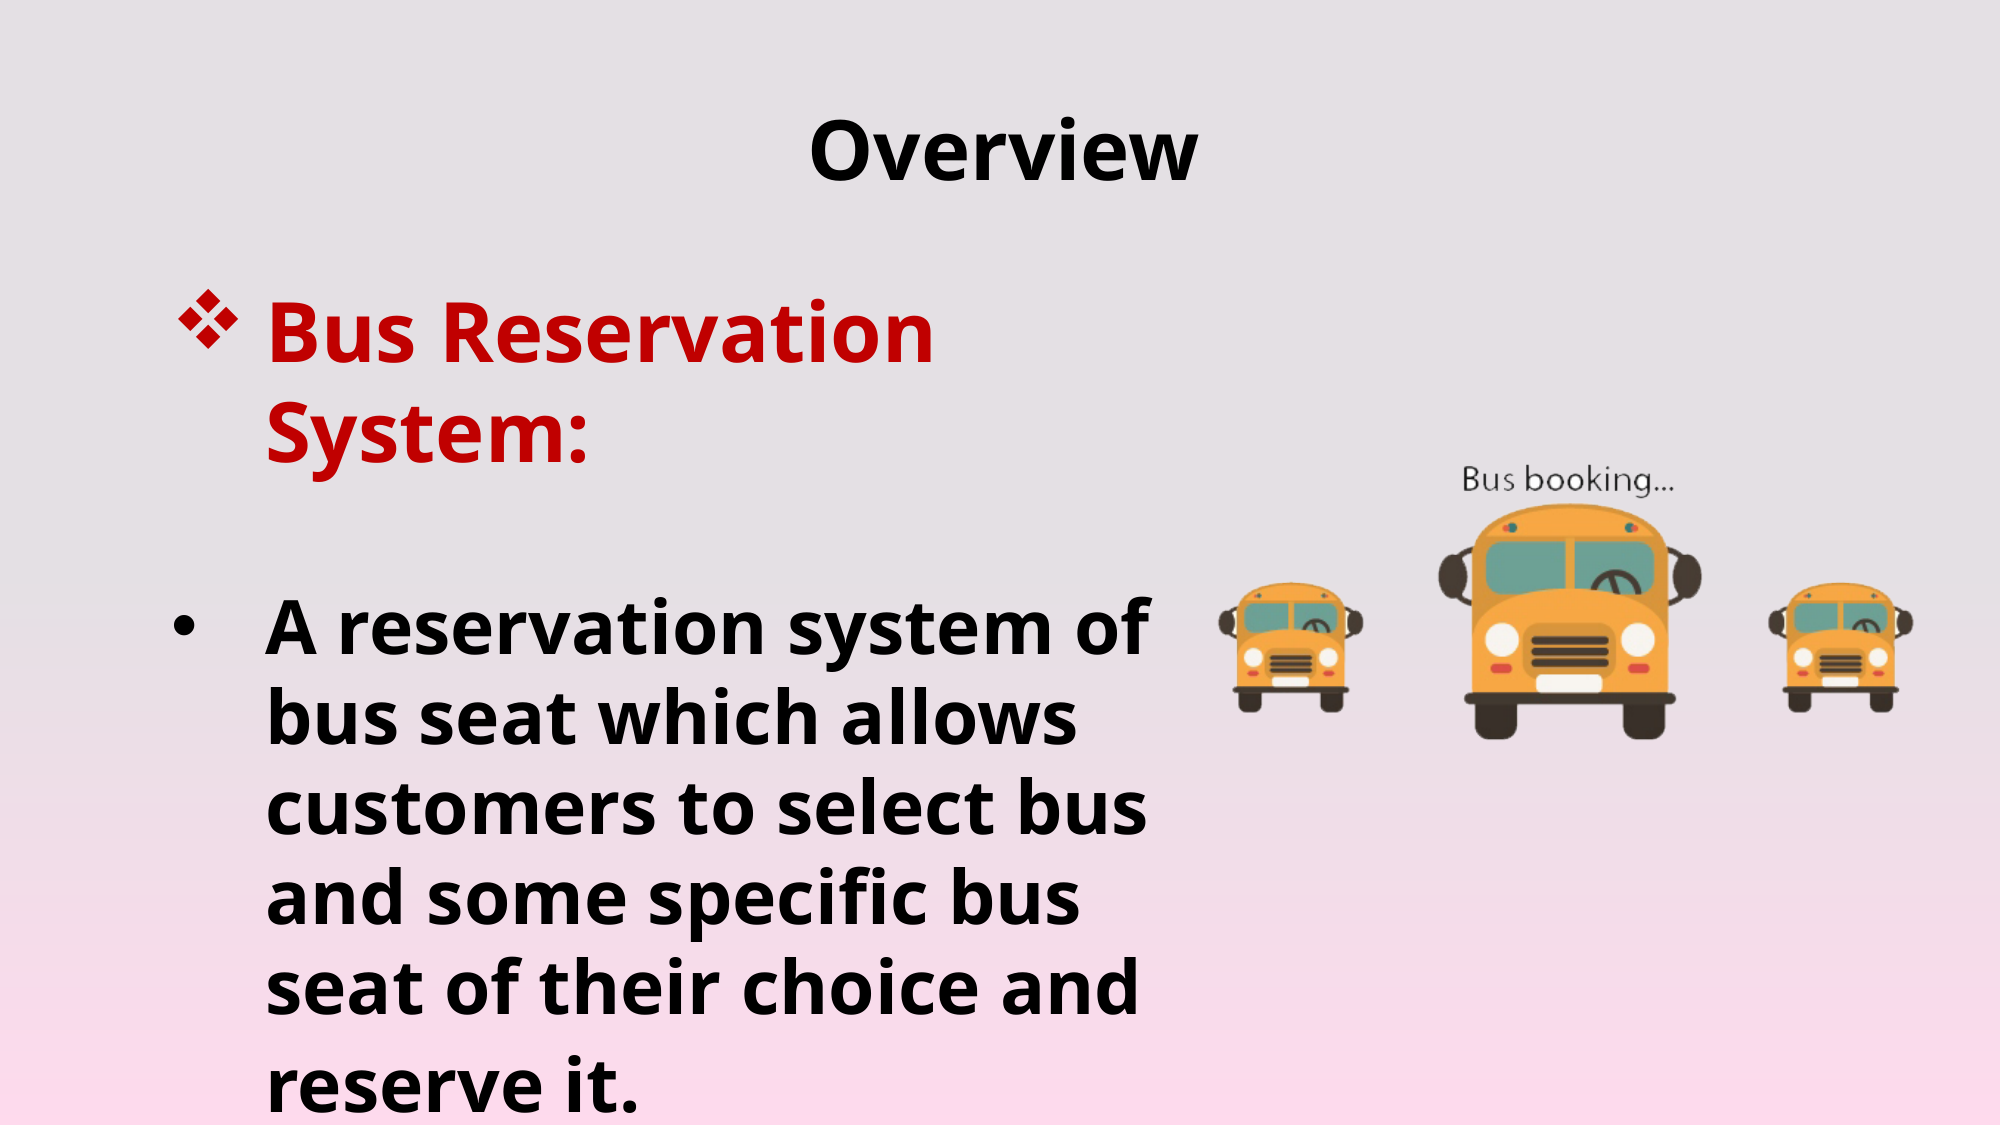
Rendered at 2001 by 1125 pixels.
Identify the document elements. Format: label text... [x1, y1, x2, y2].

text_box Bus Reservation System: A reservation system of bus seat which allows customers to select bus and some specific bus seat of their choice and reserve it. [156, 271, 1198, 1125]
picture [1197, 444, 1944, 753]
text_box Overview [609, 90, 1399, 205]
